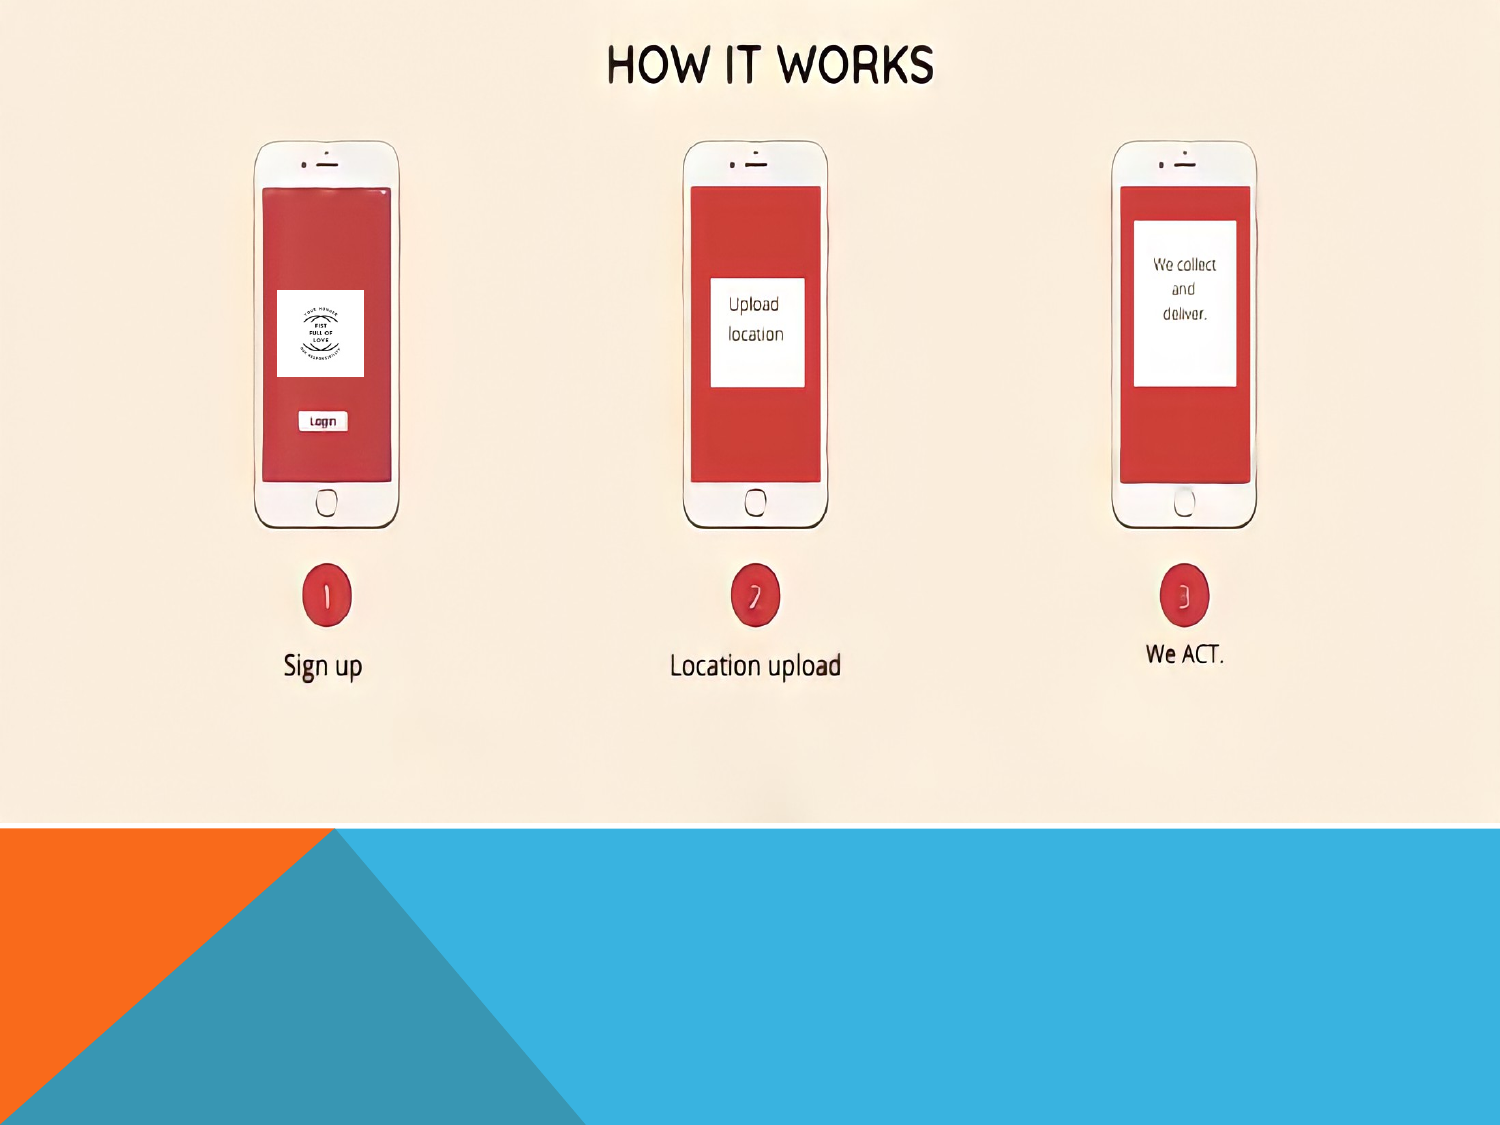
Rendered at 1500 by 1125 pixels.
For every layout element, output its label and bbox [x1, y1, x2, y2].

picture [0, 0, 1500, 823]
